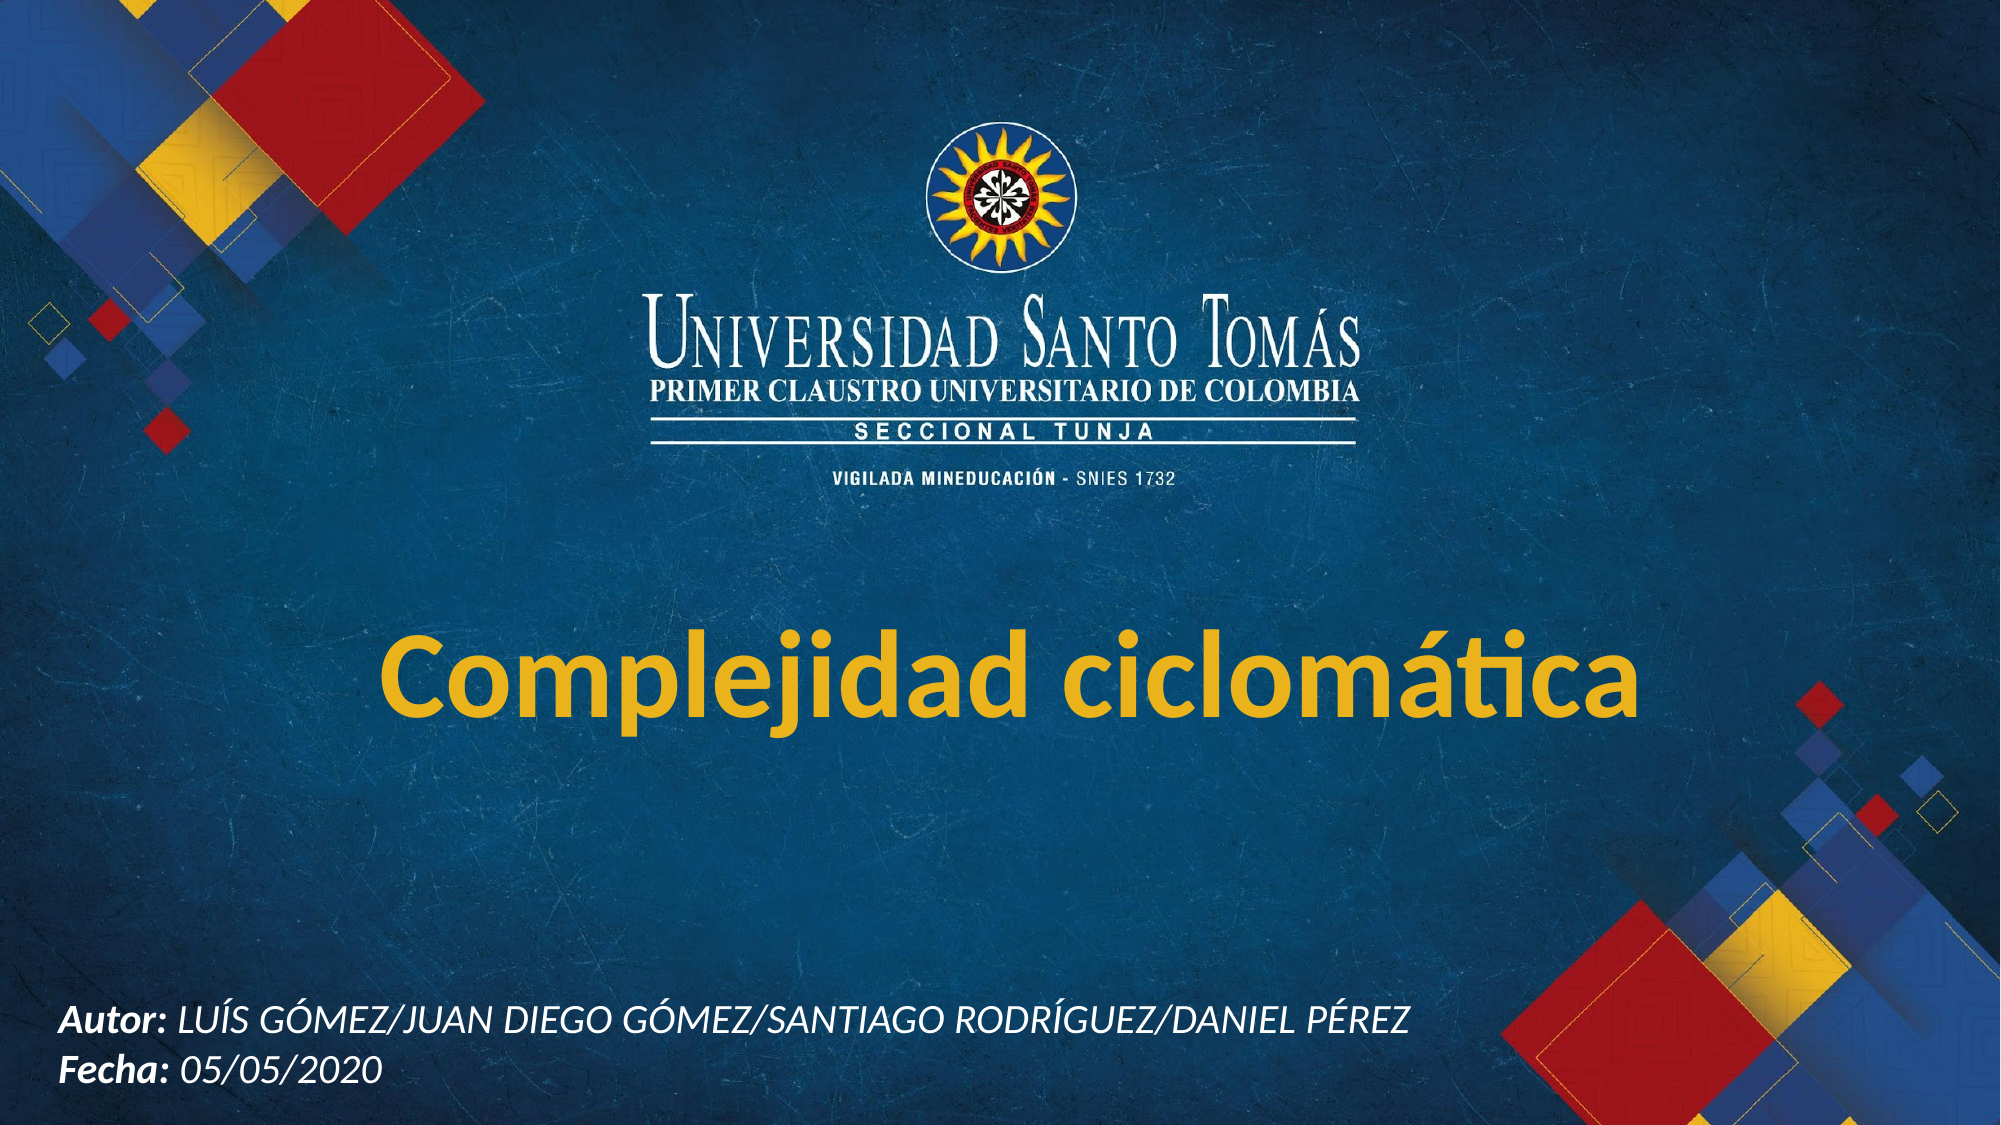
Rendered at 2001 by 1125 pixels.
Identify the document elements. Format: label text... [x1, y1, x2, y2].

text_box Complejidad ciclomática [128, 585, 1895, 751]
picture [0, 0, 2001, 1125]
text_box Autor: LUÍS GÓMEZ/JUAN DIEGO GÓMEZ/SANTIAGO RODRÍGUEZ/DANIEL PÉREZ Fecha: 05/05/2020 [43, 984, 1485, 1100]
